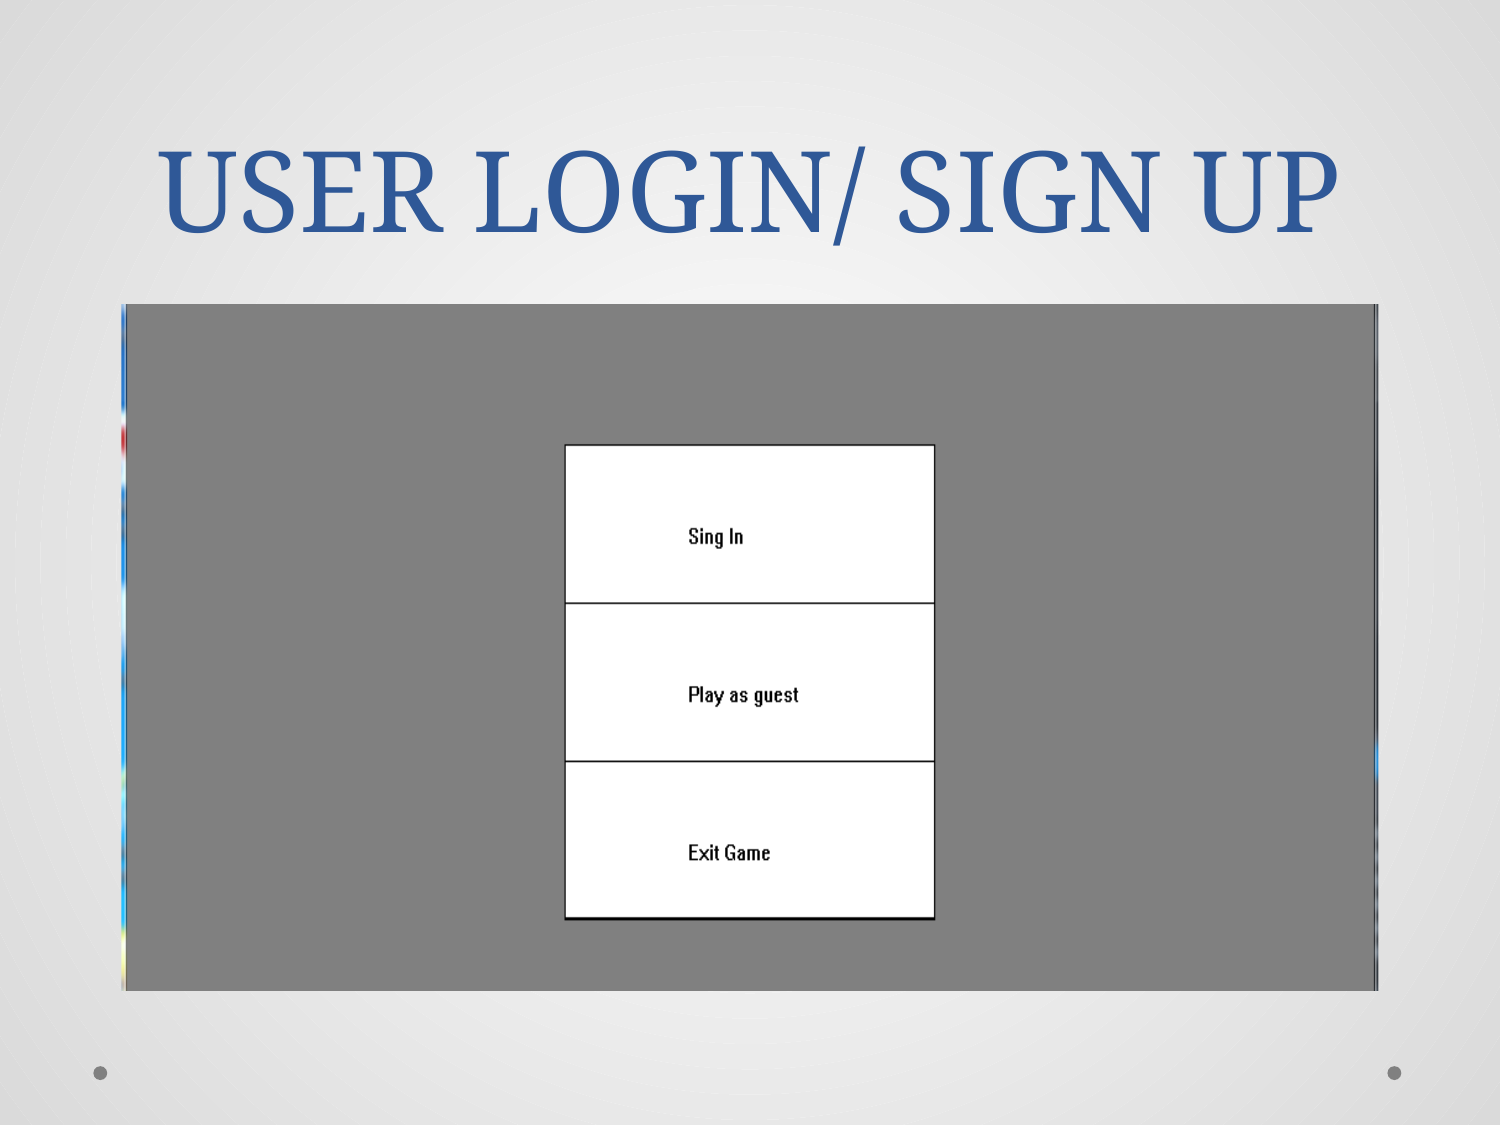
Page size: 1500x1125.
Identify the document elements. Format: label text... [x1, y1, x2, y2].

title USER LOGIN/ SIGN UP [75, 0, 1425, 263]
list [121, 303, 1379, 991]
